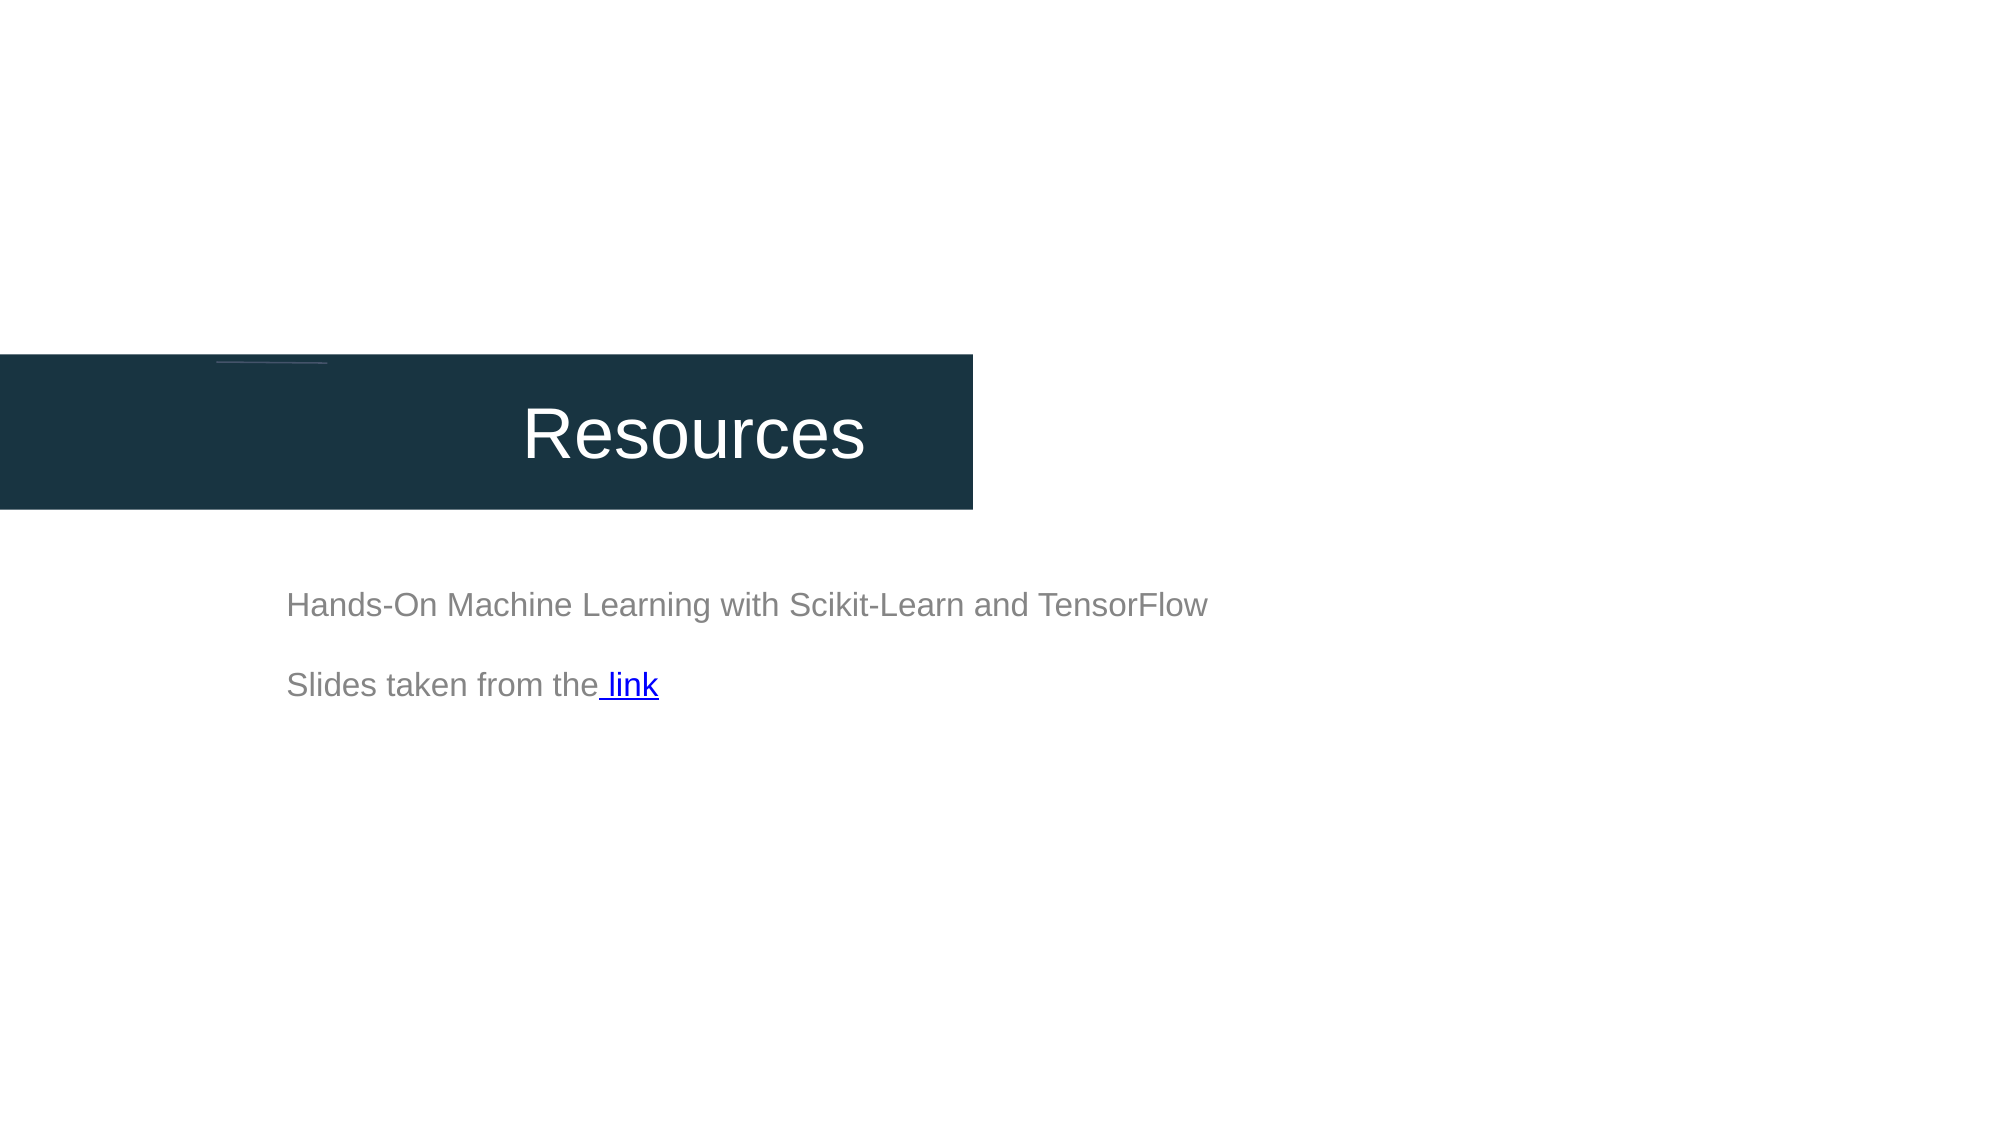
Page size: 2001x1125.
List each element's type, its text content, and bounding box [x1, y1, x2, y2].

text_box Hands-On Machine Learning with Scikit-Learn and TensorFlow Slides taken from the link [284, 580, 1212, 626]
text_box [0, 354, 974, 510]
